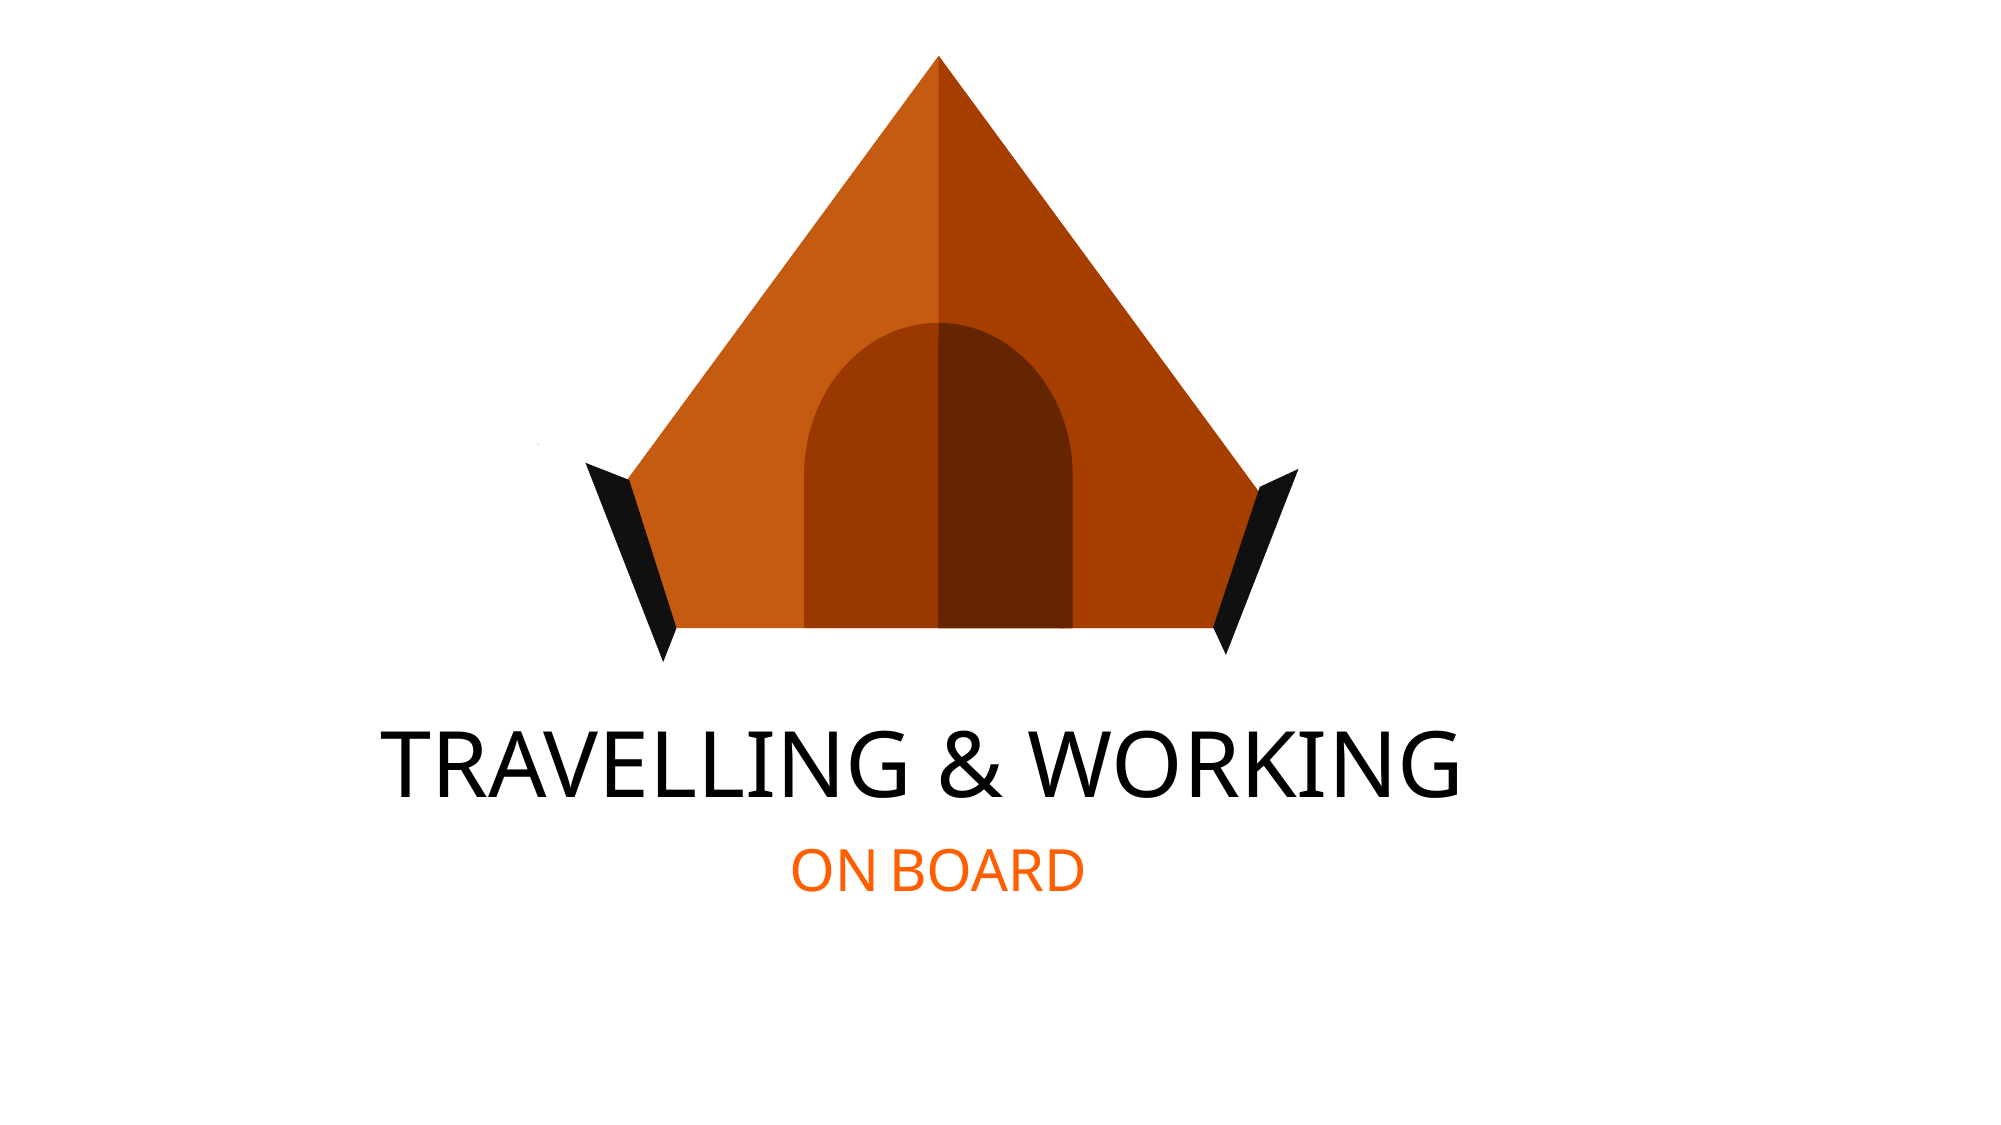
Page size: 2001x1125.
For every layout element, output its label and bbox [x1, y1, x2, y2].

text_box [355, 55, 1491, 912]
